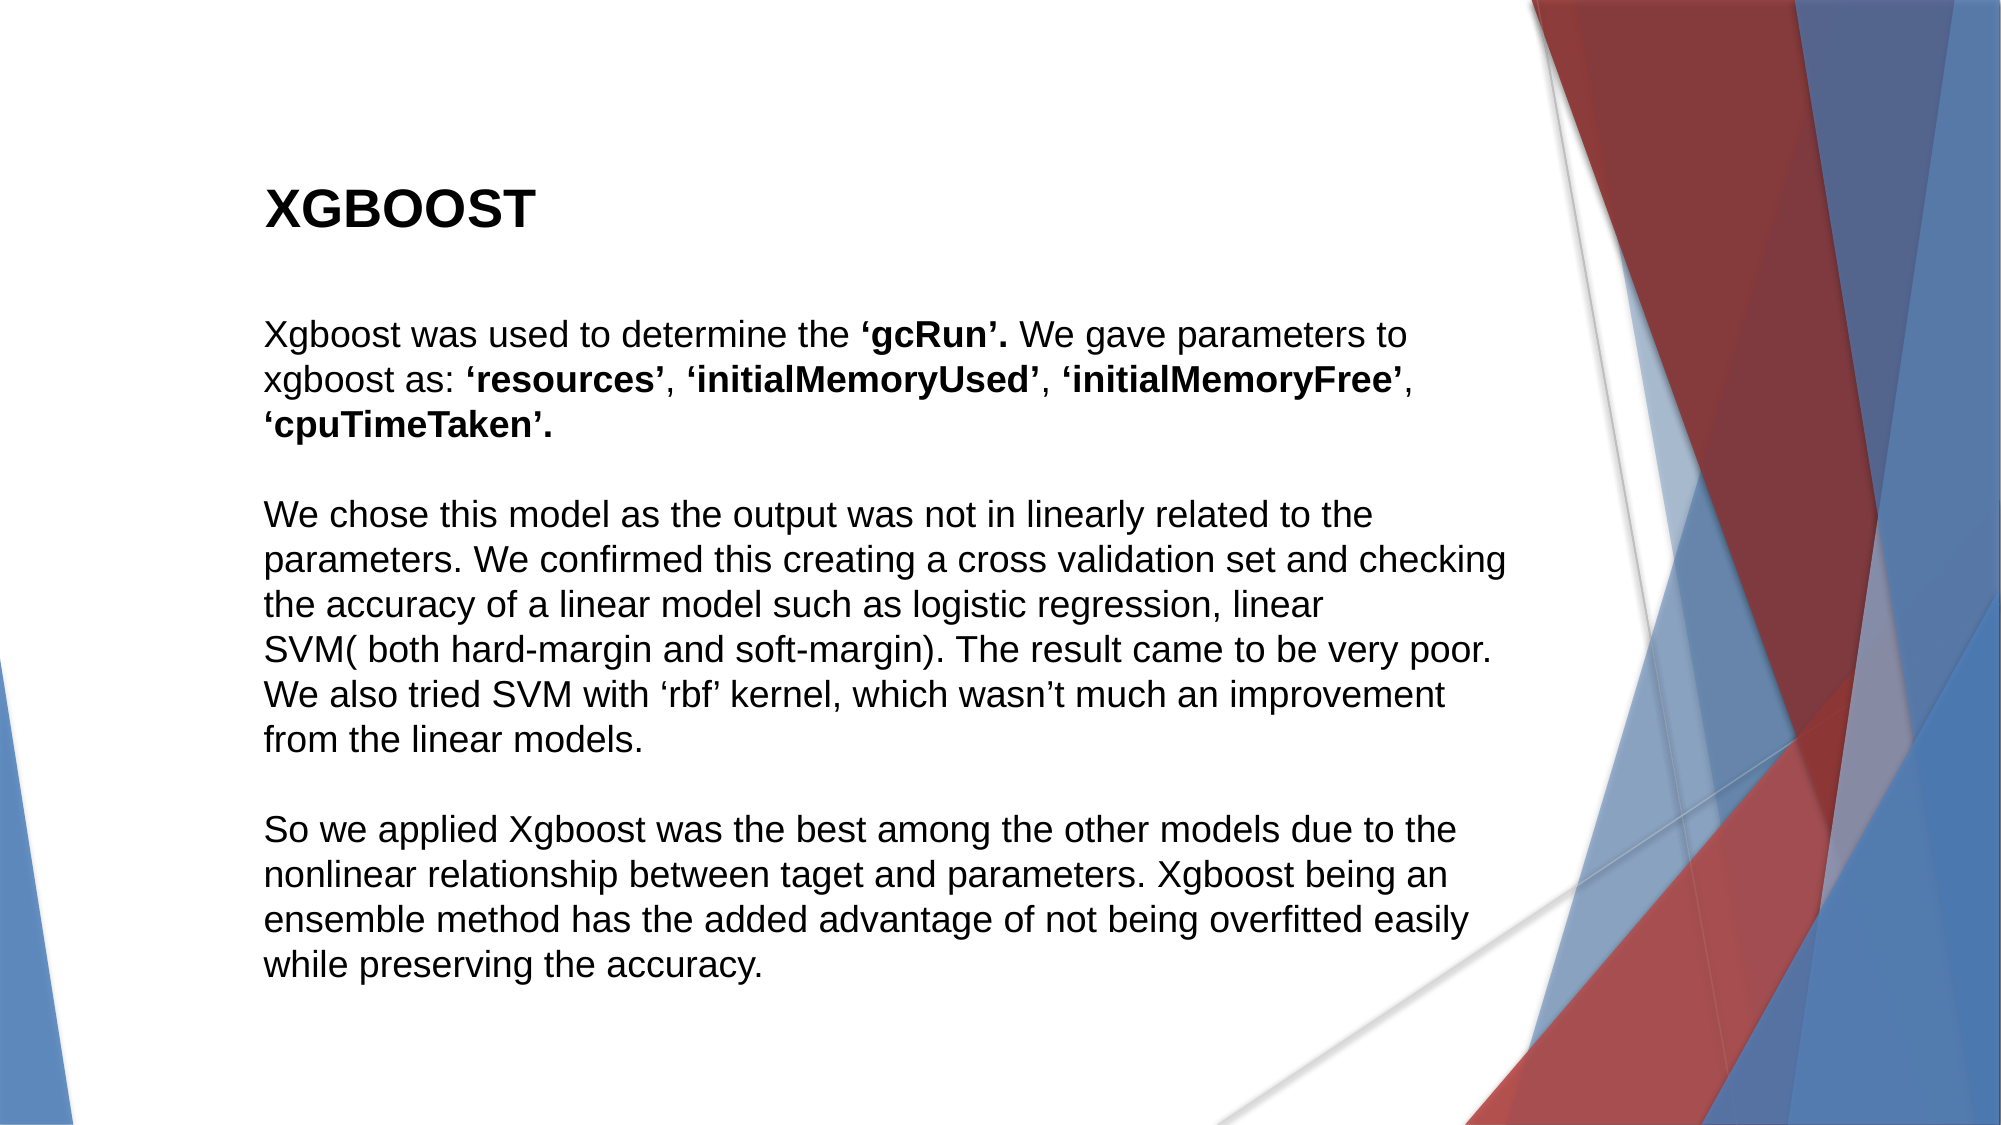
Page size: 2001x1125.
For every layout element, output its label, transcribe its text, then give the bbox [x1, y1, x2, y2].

text_box [247, 394, 1521, 665]
text_box Xgboost was used to determine the ‘gcRun’. We gave parameters to xgboost as: ‘resources’, ‘initialMemoryUsed’, ‘initialMemoryFree’, ‘cpuTimeTaken’. We chose this model as the output was not in linearly related to the parameters. We confirmed this creating a cross validation set and checking the accuracy of a linear model such as logistic regression, linear SVM( both hard-margin and soft-margin). The result came to be very poor. We also tried SVM with ‘rbf’ kernel, which wasn’t much an improvement from the linear models. So we applied Xgboost was the best among the other models due to the nonlinear relationship between taget and parameters. Xgboost being an ensemble method has the added advantage of not being overfitted easily while preserving the accuracy. [248, 303, 1523, 483]
text_box XGBOOST [250, 166, 1525, 346]
